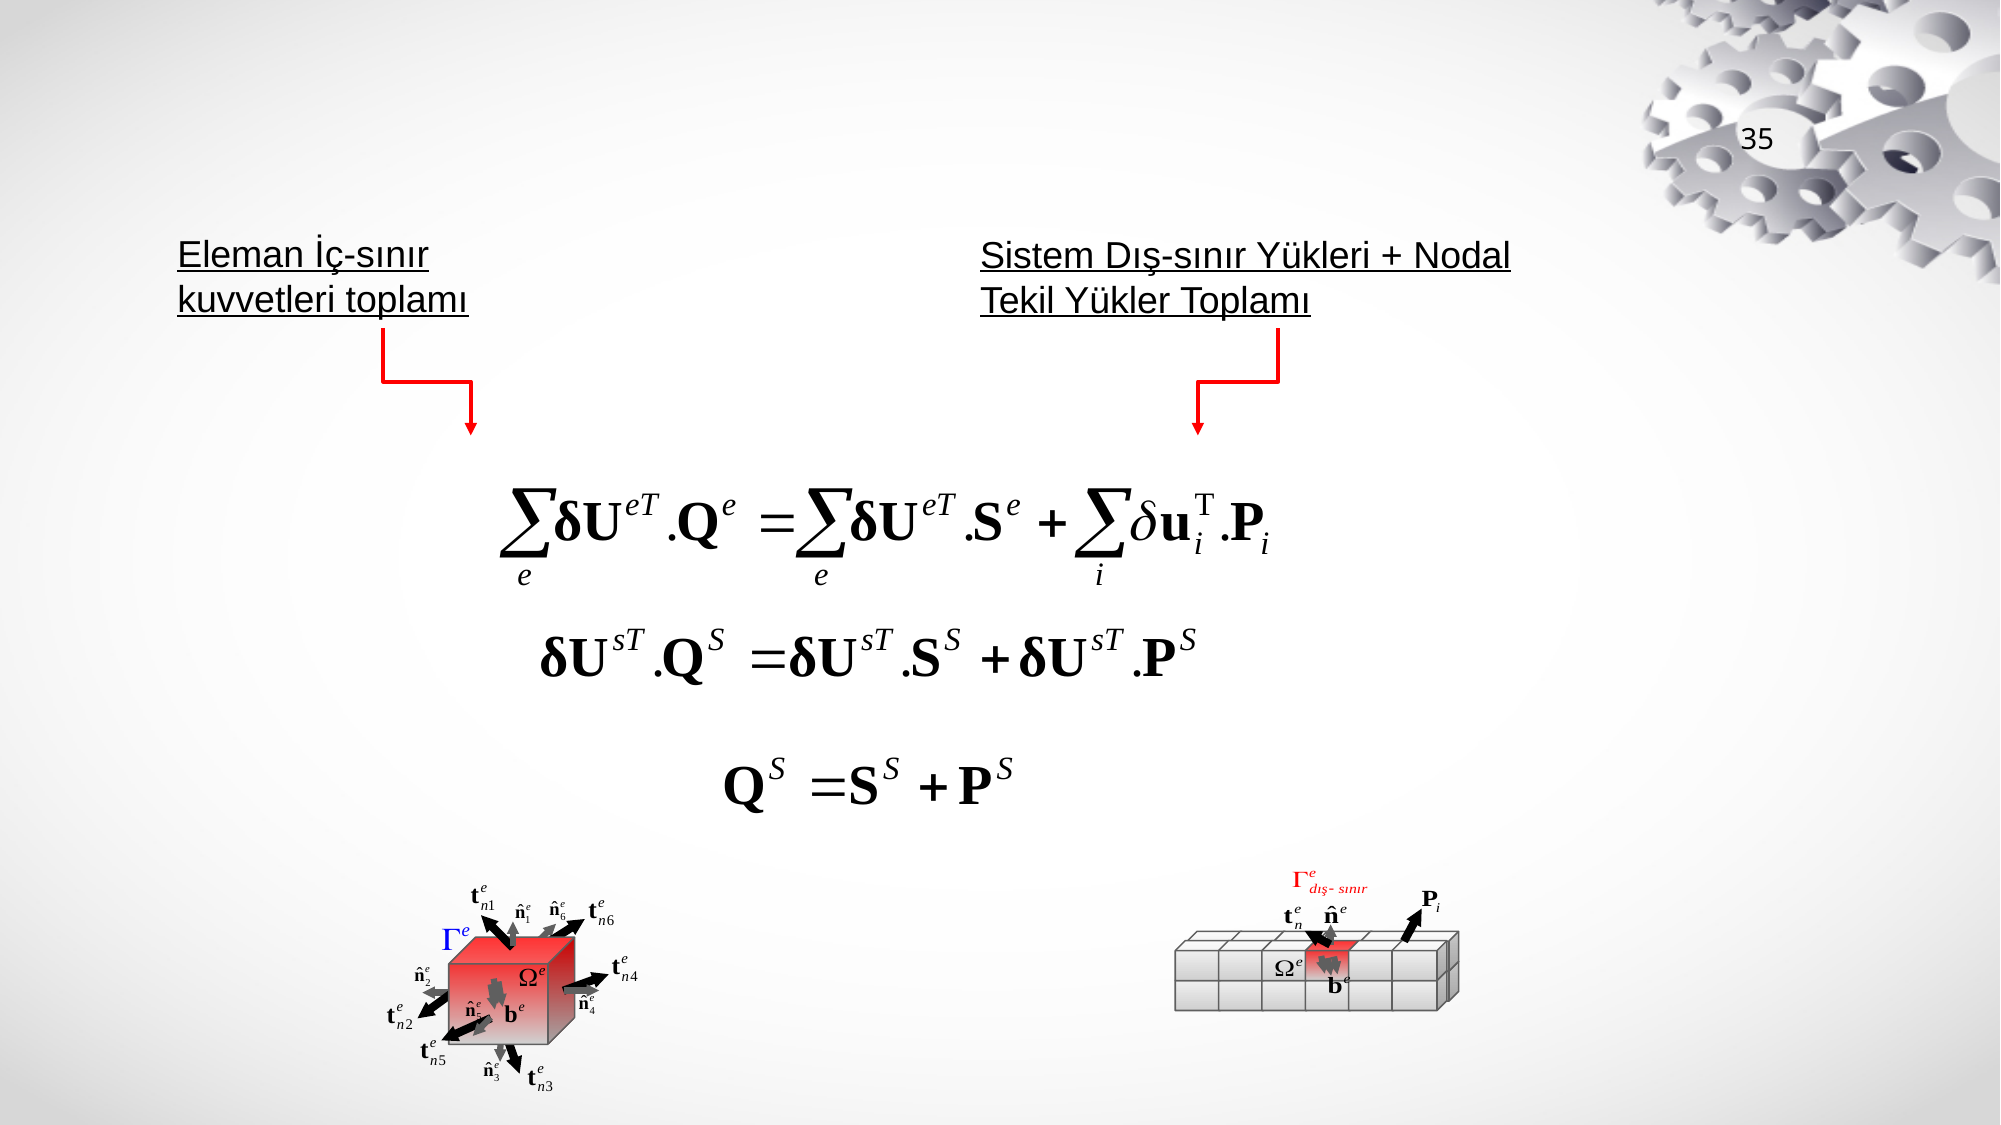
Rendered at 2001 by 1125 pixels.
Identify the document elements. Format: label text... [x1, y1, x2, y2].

text_box Sistem Dış-sınır Yükleri + Nodal Tekil Yükler Toplamı [965, 223, 1591, 329]
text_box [493, 479, 1286, 597]
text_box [715, 743, 1025, 824]
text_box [1175, 862, 1459, 1011]
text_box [383, 876, 643, 1098]
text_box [373, 338, 481, 426]
picture [0, 0, 2000, 1125]
slide_number 35 [1704, 112, 1790, 171]
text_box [1184, 342, 1291, 423]
text_box Eleman İç-sınır kuvvetleri toplamı [162, 223, 605, 328]
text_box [532, 614, 1208, 695]
